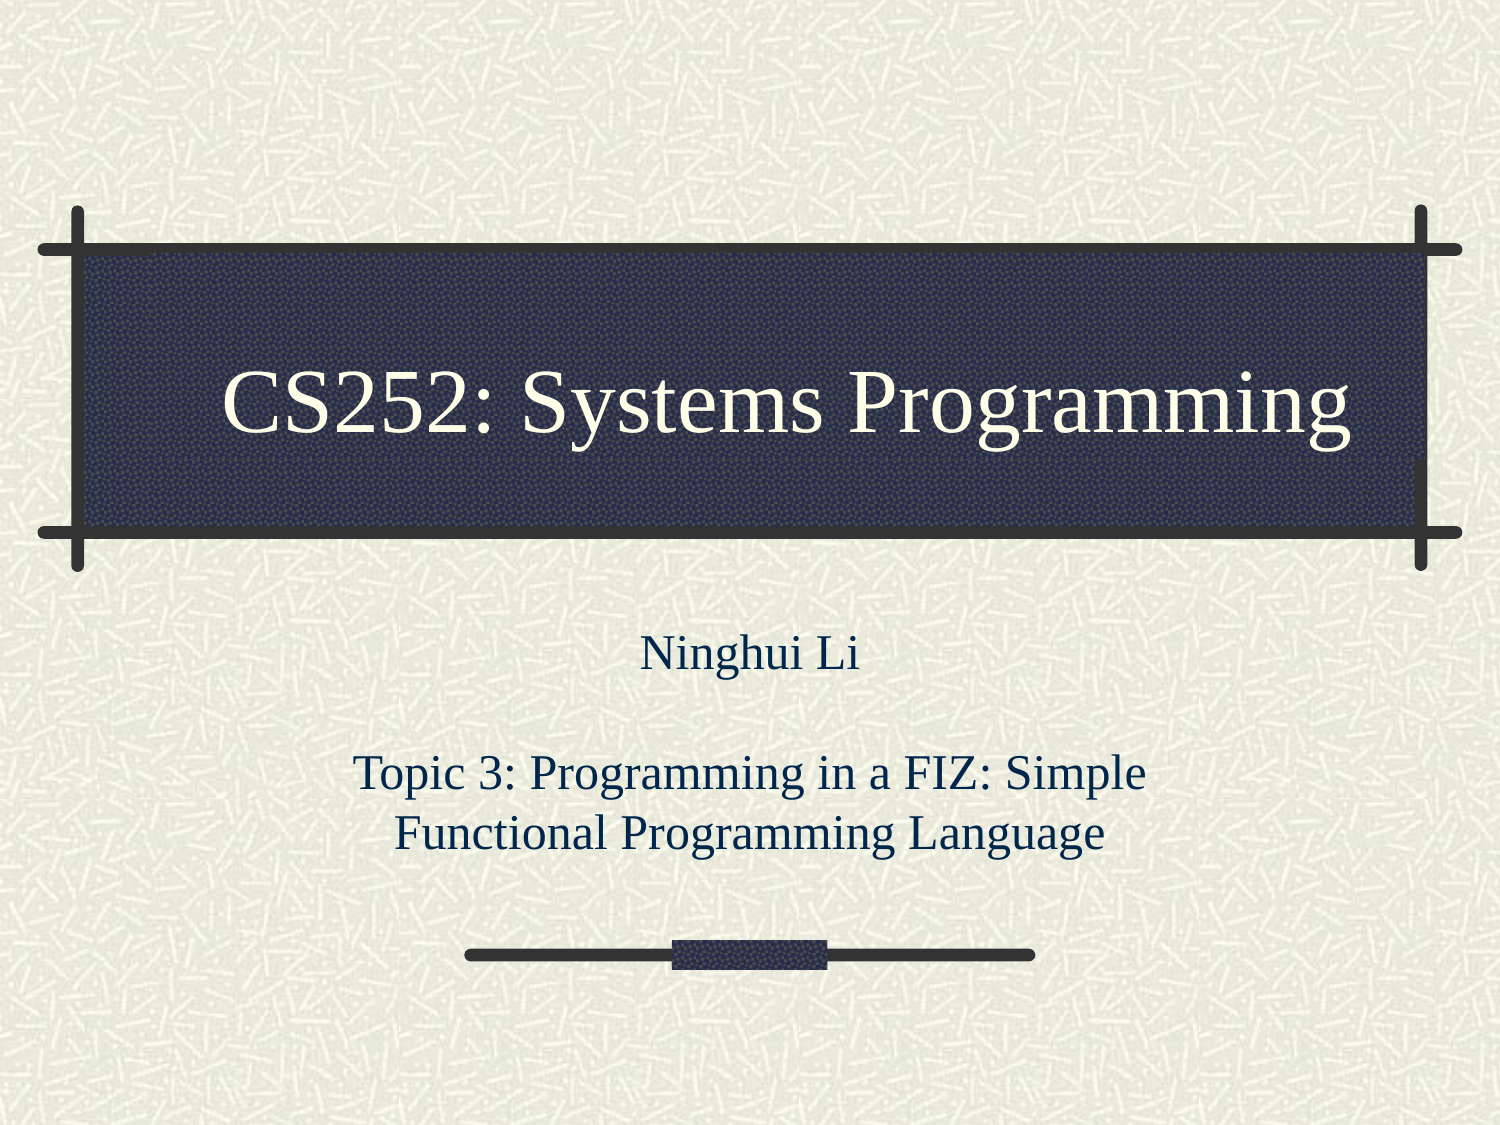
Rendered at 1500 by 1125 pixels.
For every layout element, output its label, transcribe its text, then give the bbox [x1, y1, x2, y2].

picture [0, 0, 1500, 1125]
text_box CS252: Systems Programming [150, 253, 1425, 459]
text_box Ninghui Li Topic 3: Programming in a FIZ: Simple Functional Programming Language [225, 612, 1275, 975]
